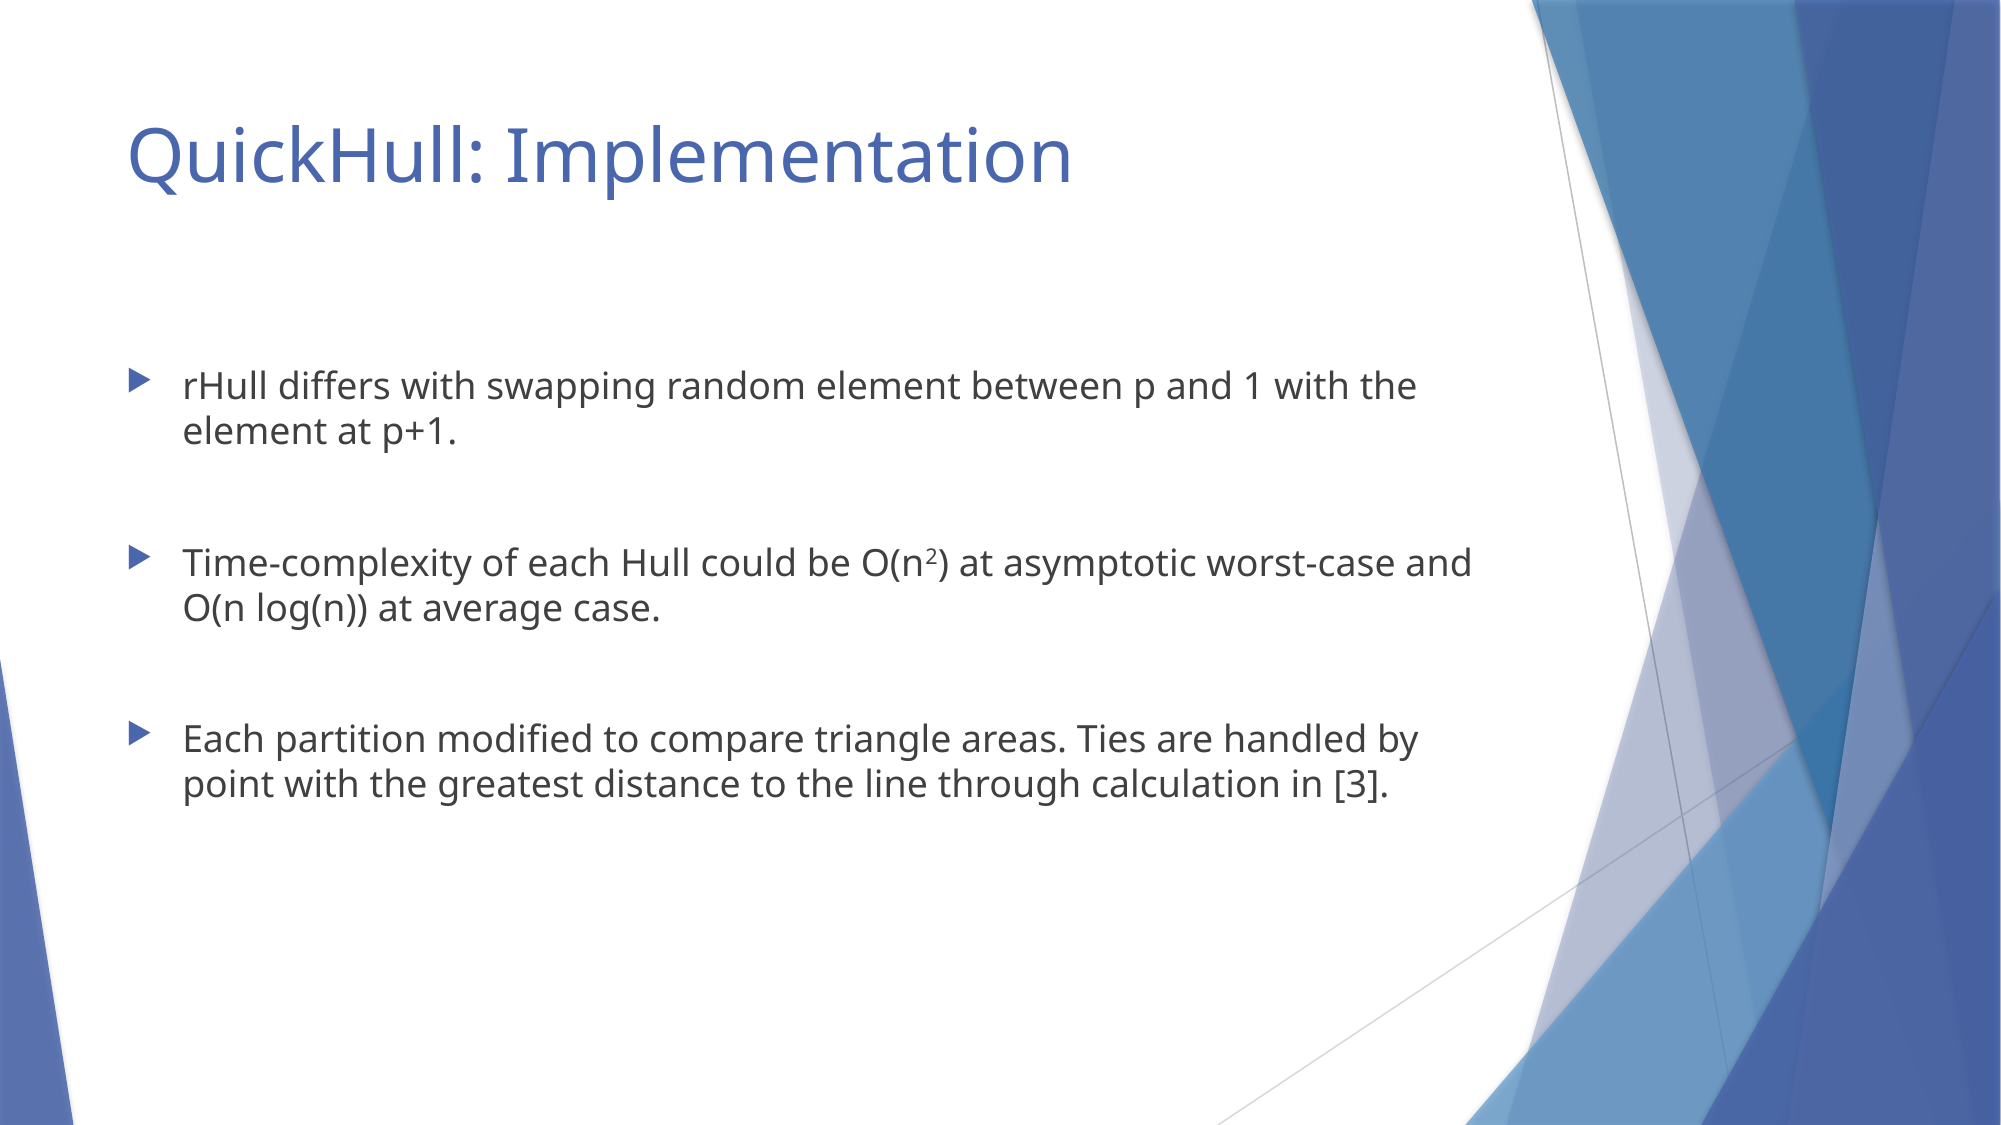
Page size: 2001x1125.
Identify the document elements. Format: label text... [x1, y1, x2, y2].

list rHull differs with swapping random element between p and 1 with the element at p+1. Time-complexity of each Hull could be O(n2) at asymptotic worst-case and O(n log(n)) at average case. Each partition modified to compare triangle areas. Ties are handled by point with the greatest distance to the line through calculation in [3]. [111, 354, 1522, 992]
title QuickHull: Implementation [111, 99, 1522, 317]
